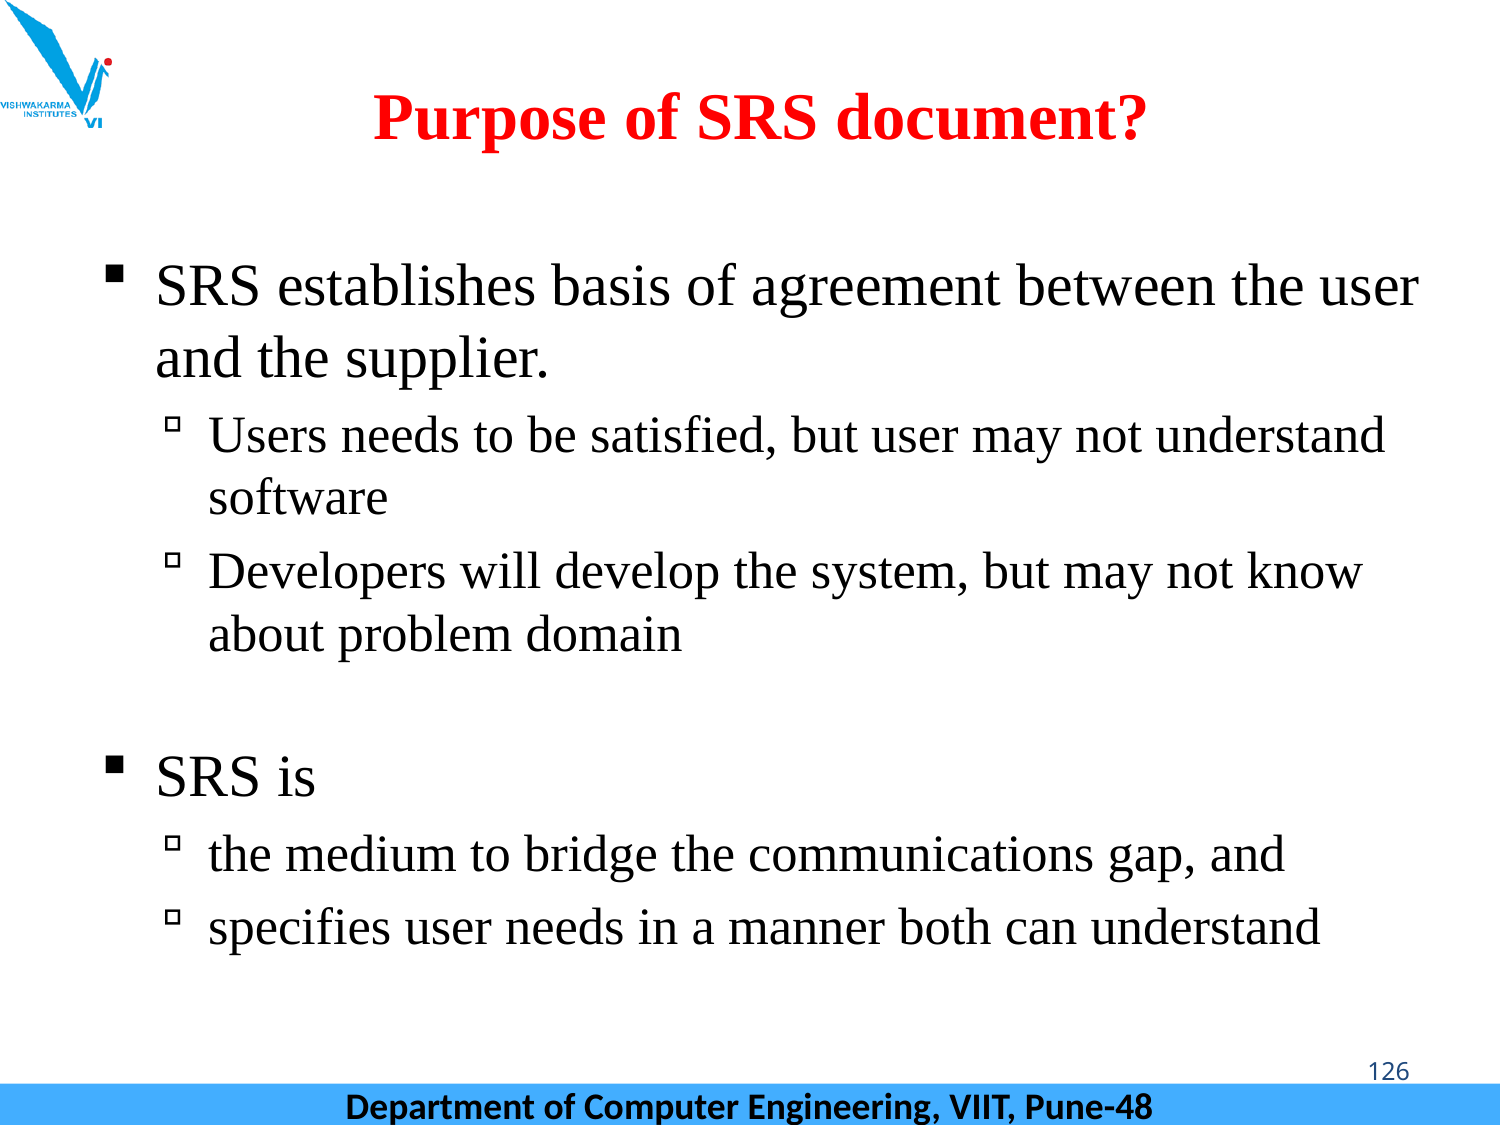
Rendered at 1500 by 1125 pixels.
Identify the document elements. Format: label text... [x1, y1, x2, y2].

title Purpose of SRS document? [112, 50, 1413, 175]
list SRS establishes basis of agreement between the user and the supplier. Users needs to be satisfied, but user may not understand software Developers will develop the system, but may not know about problem domain SRS is the medium to bridge the communications gap, and specifies user needs in a manner both can understand [75, 237, 1450, 963]
slide_number 126 [1074, 1042, 1425, 1082]
text_box Department of Computer Engineering, VIIT, Pune-48 [0, 1082, 1500, 1125]
picture [0, 0, 119, 135]
